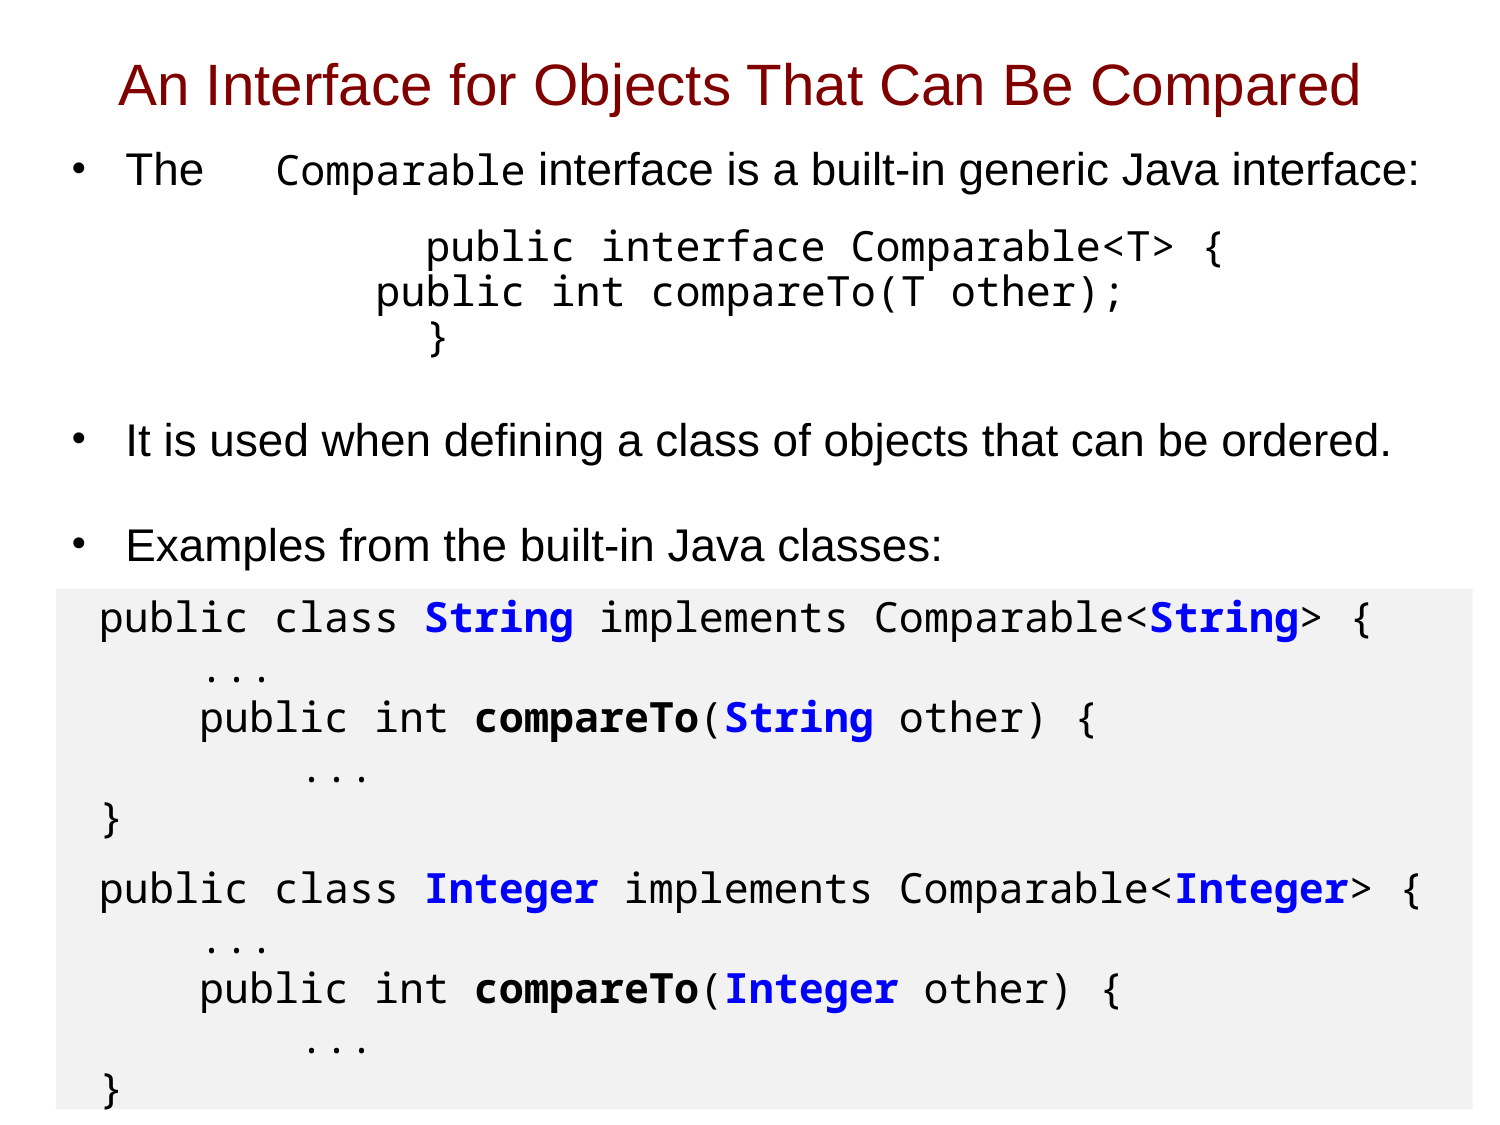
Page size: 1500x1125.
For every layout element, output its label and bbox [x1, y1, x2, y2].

title [96, 12, 1386, 138]
text_box [55, 1060, 1473, 1110]
list [55, 138, 1500, 1060]
